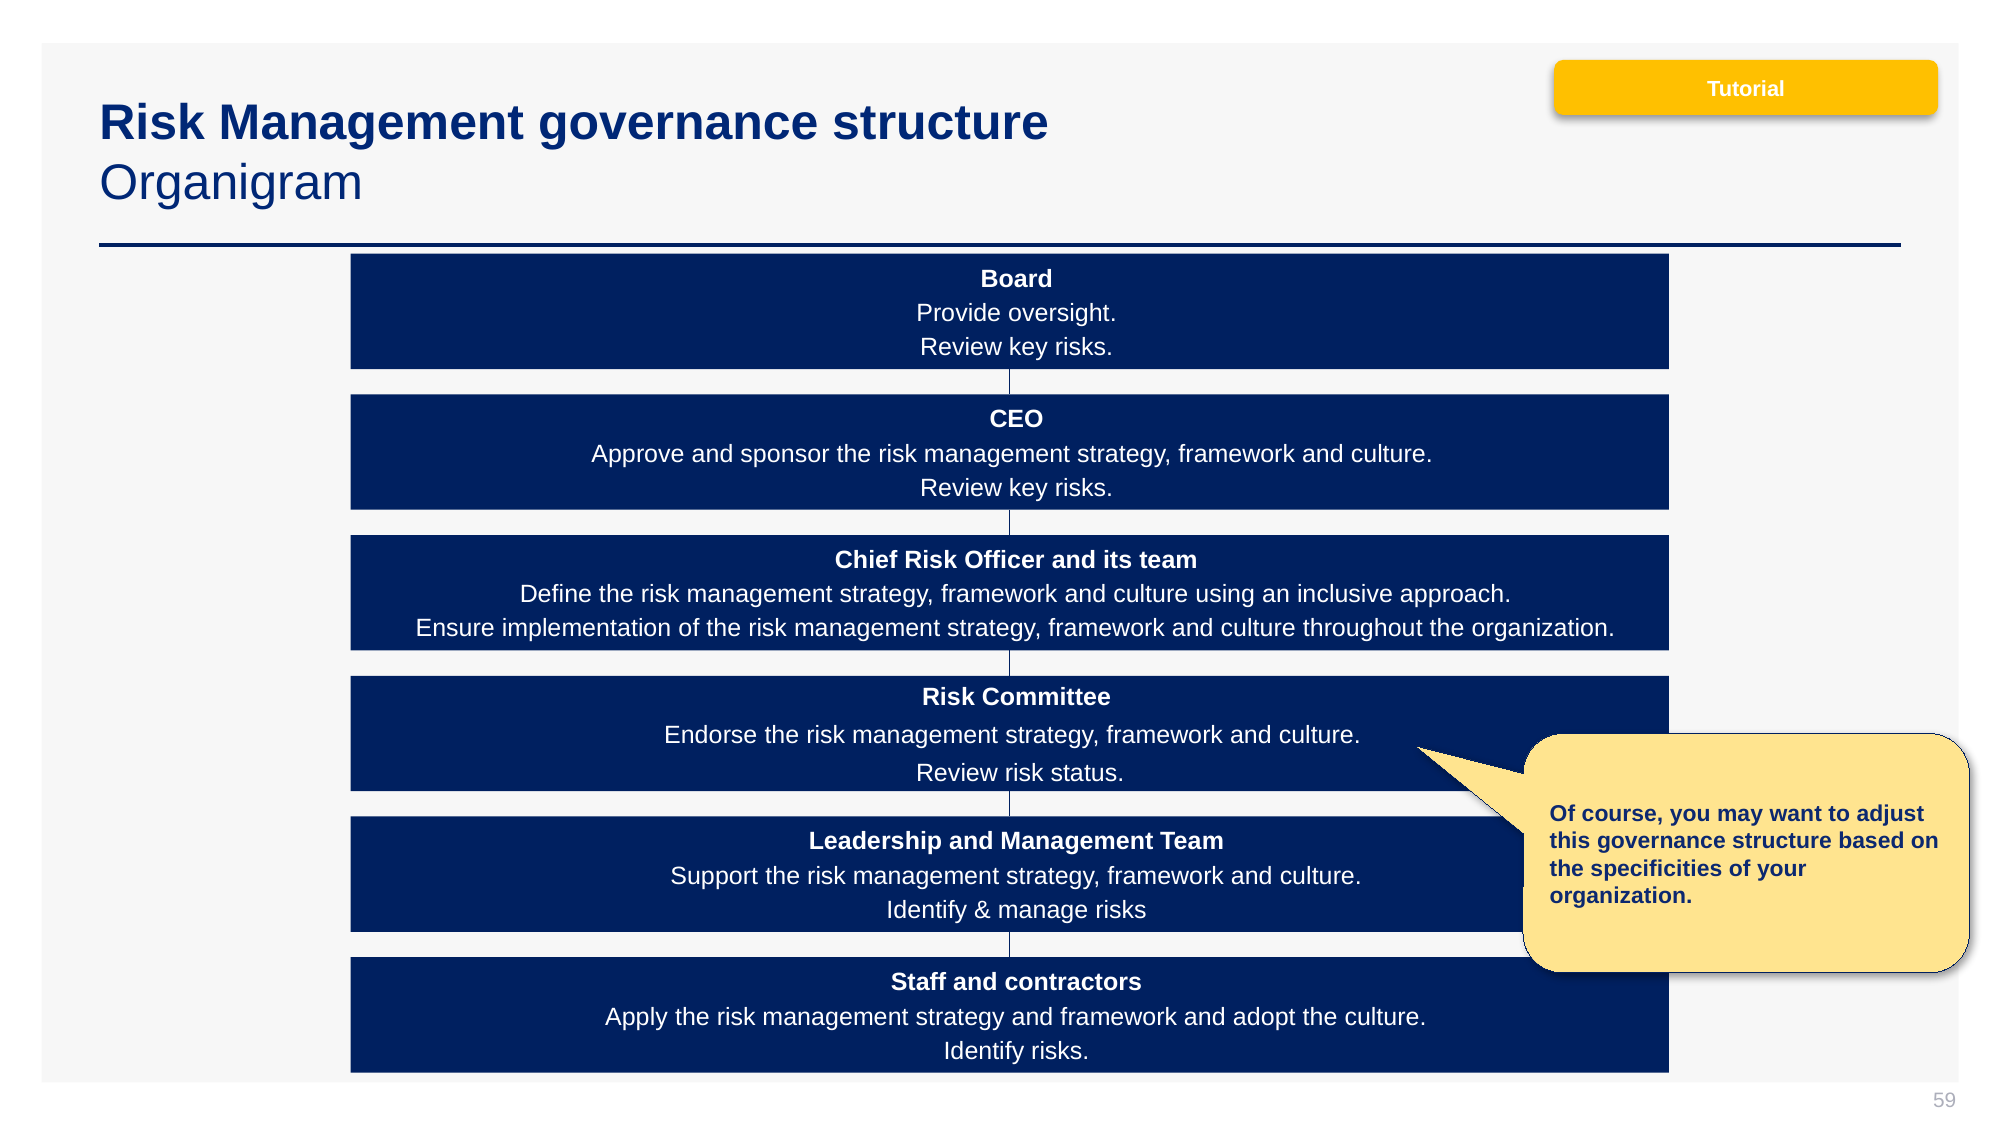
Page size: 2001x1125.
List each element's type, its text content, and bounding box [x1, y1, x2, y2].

text_box Of course, you may want to adjust this governance structure based on the specificities of your organization. [1415, 733, 1970, 973]
text_box Staff and contractors Apply the risk management strategy and framework and adopt the culture. Identify risks. [350, 957, 1669, 1073]
text_box Board Provide oversight. Review key risks. [350, 253, 1669, 370]
text_box Chief Risk Officer and its team Define the risk management strategy, framework and culture using an inclusive approach. Ensure implementation of the risk management strategy, framework and culture throughout the organization. [350, 535, 1669, 651]
text_box Leadership and Management Team Support the risk management strategy, framework and culture. Identify & manage risks [350, 816, 1521, 932]
title Risk Management governance structure Organigram [84, 59, 1901, 239]
text_box CEO Approve and sponsor the risk management strategy, framework and culture. Review key risks. [350, 394, 1669, 510]
text_box Tutorial [1553, 58, 1940, 117]
text_box Risk Committee Endorse the risk management strategy, framework and culture. Review risk status. [350, 675, 1669, 792]
slide_number 59 [1506, 1088, 1957, 1119]
